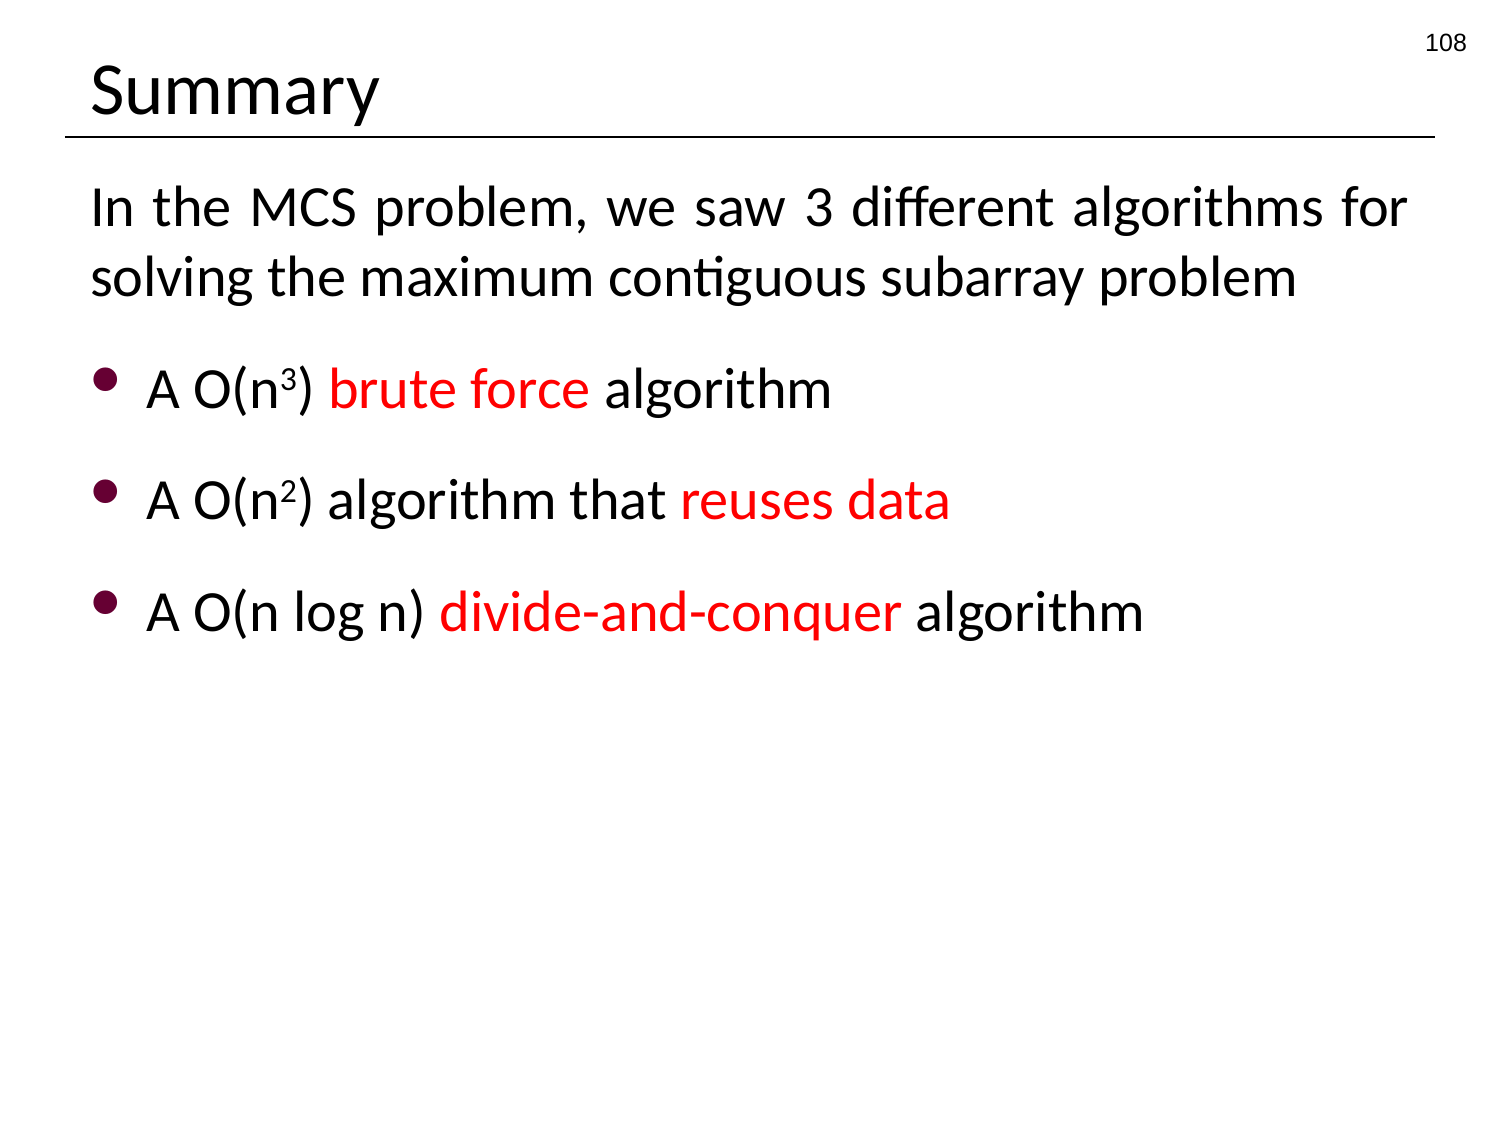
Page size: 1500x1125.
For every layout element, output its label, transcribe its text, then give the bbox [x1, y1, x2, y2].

title Summary [75, 20, 1425, 138]
slide_number 108 [1131, 18, 1483, 62]
list In the MCS problem, we saw 3 different algorithms for solving the maximum contiguous subarray problem A O(n3) brute force algorithm A O(n2) algorithm that reuses data A O(n log n) divide-and-conquer algorithm [75, 160, 1425, 1094]
